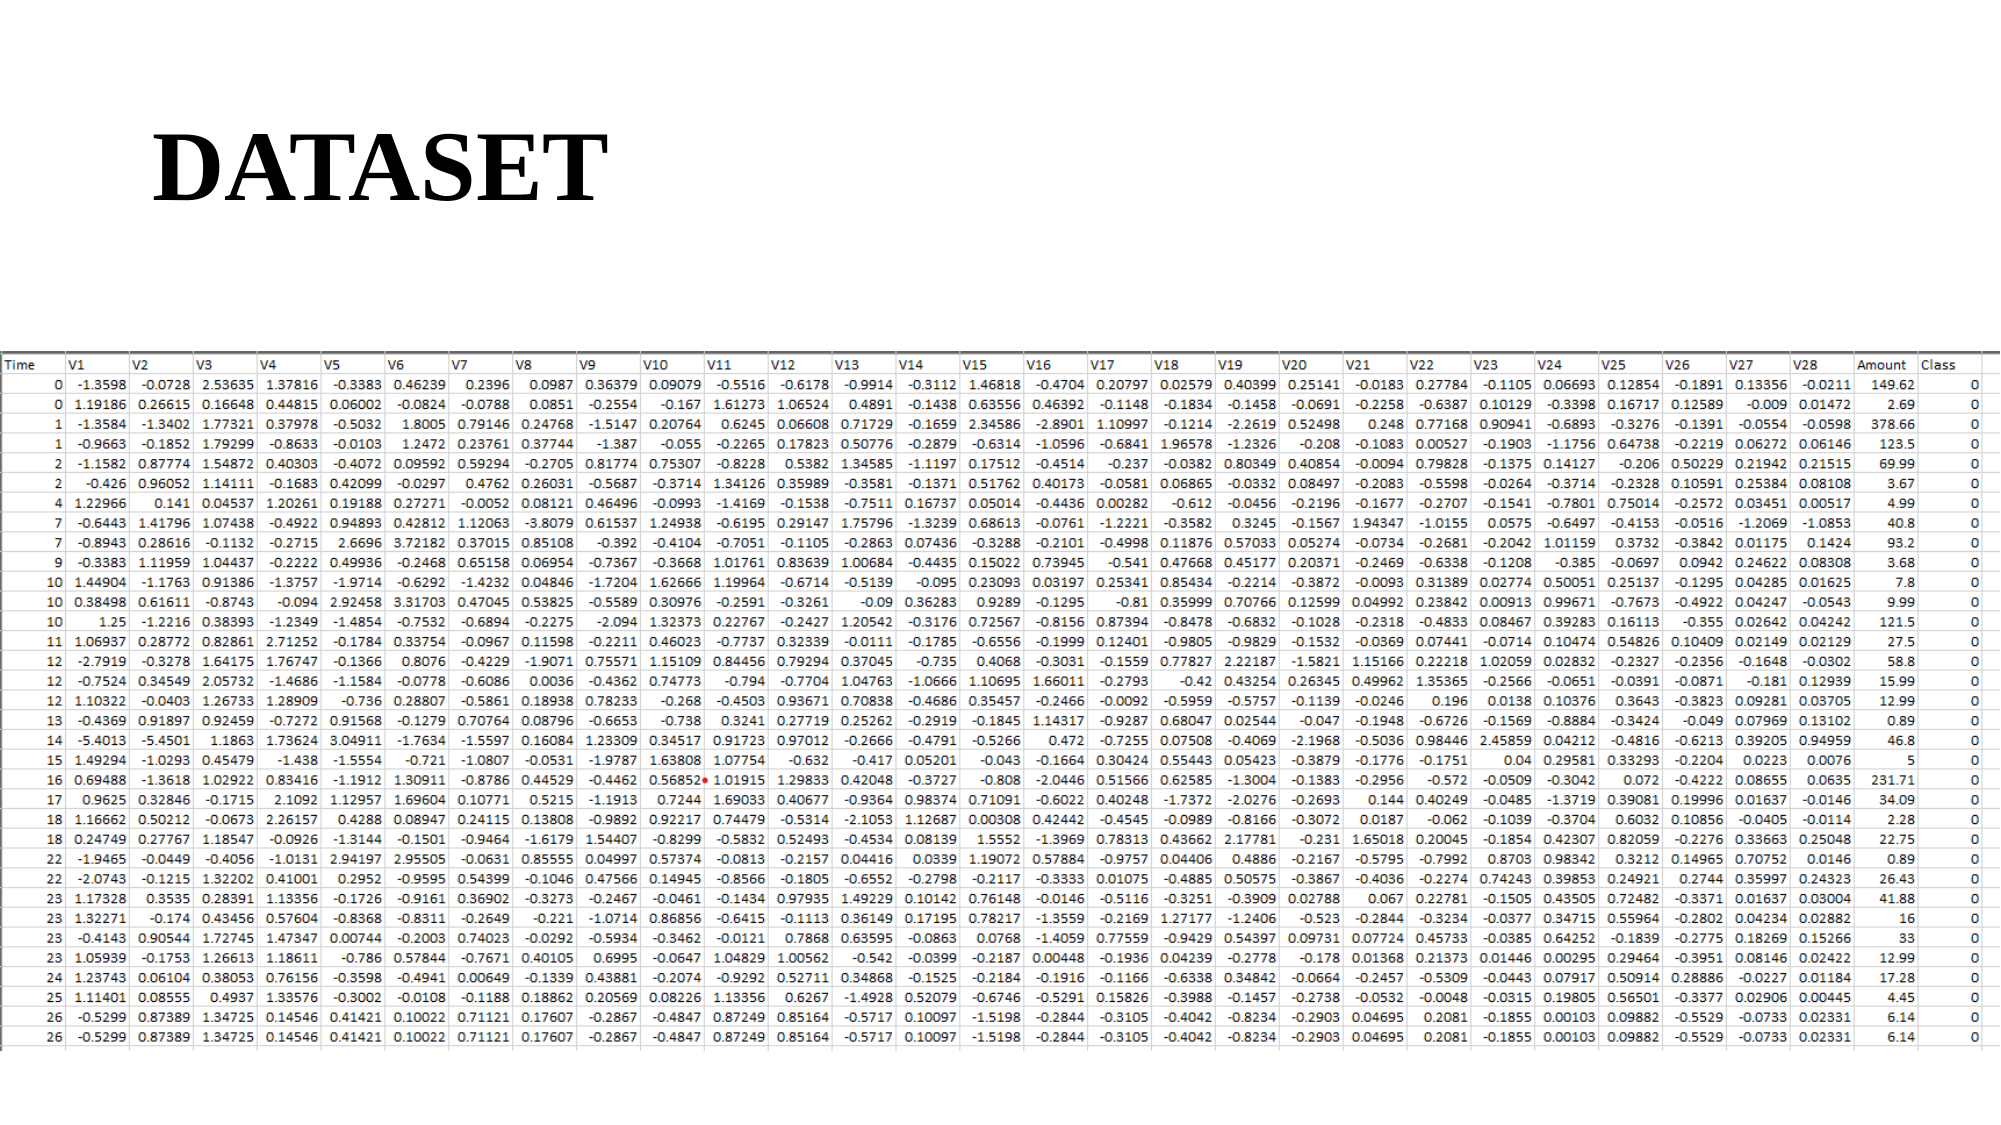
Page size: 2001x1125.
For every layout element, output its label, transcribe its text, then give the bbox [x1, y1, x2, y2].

picture [0, 351, 2000, 1051]
title DATASET [137, 59, 1863, 278]
